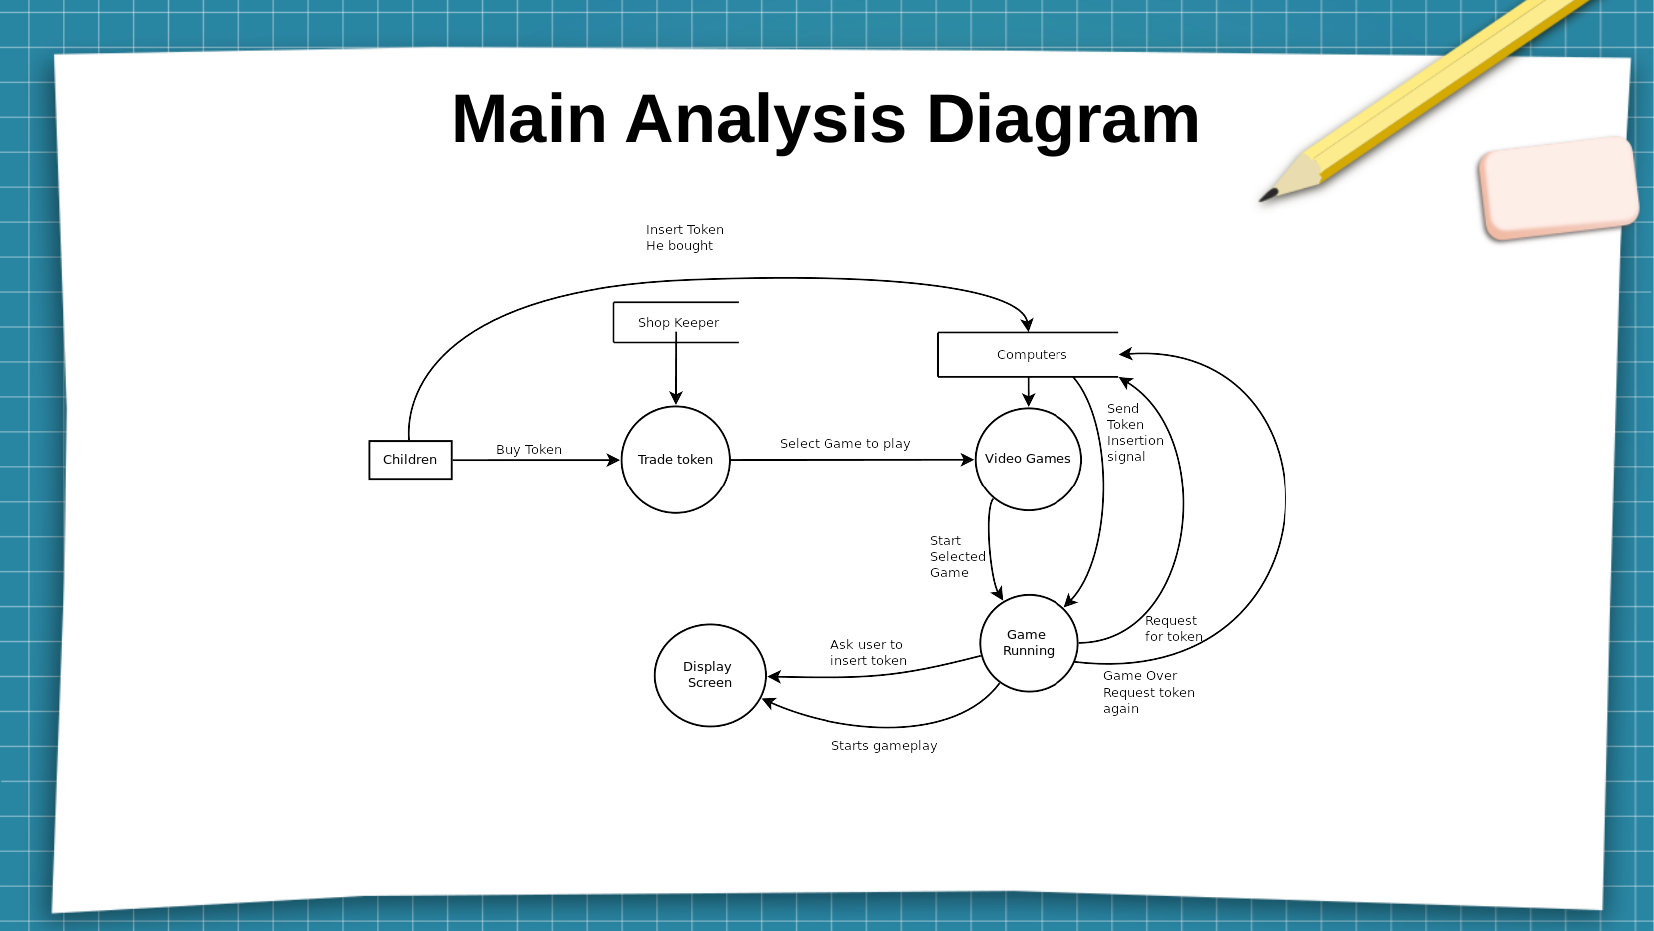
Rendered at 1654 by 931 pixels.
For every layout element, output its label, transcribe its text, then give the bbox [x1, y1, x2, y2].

text_box Main Analysis Diagram [82, 36, 1571, 193]
picture [0, 0, 1654, 931]
